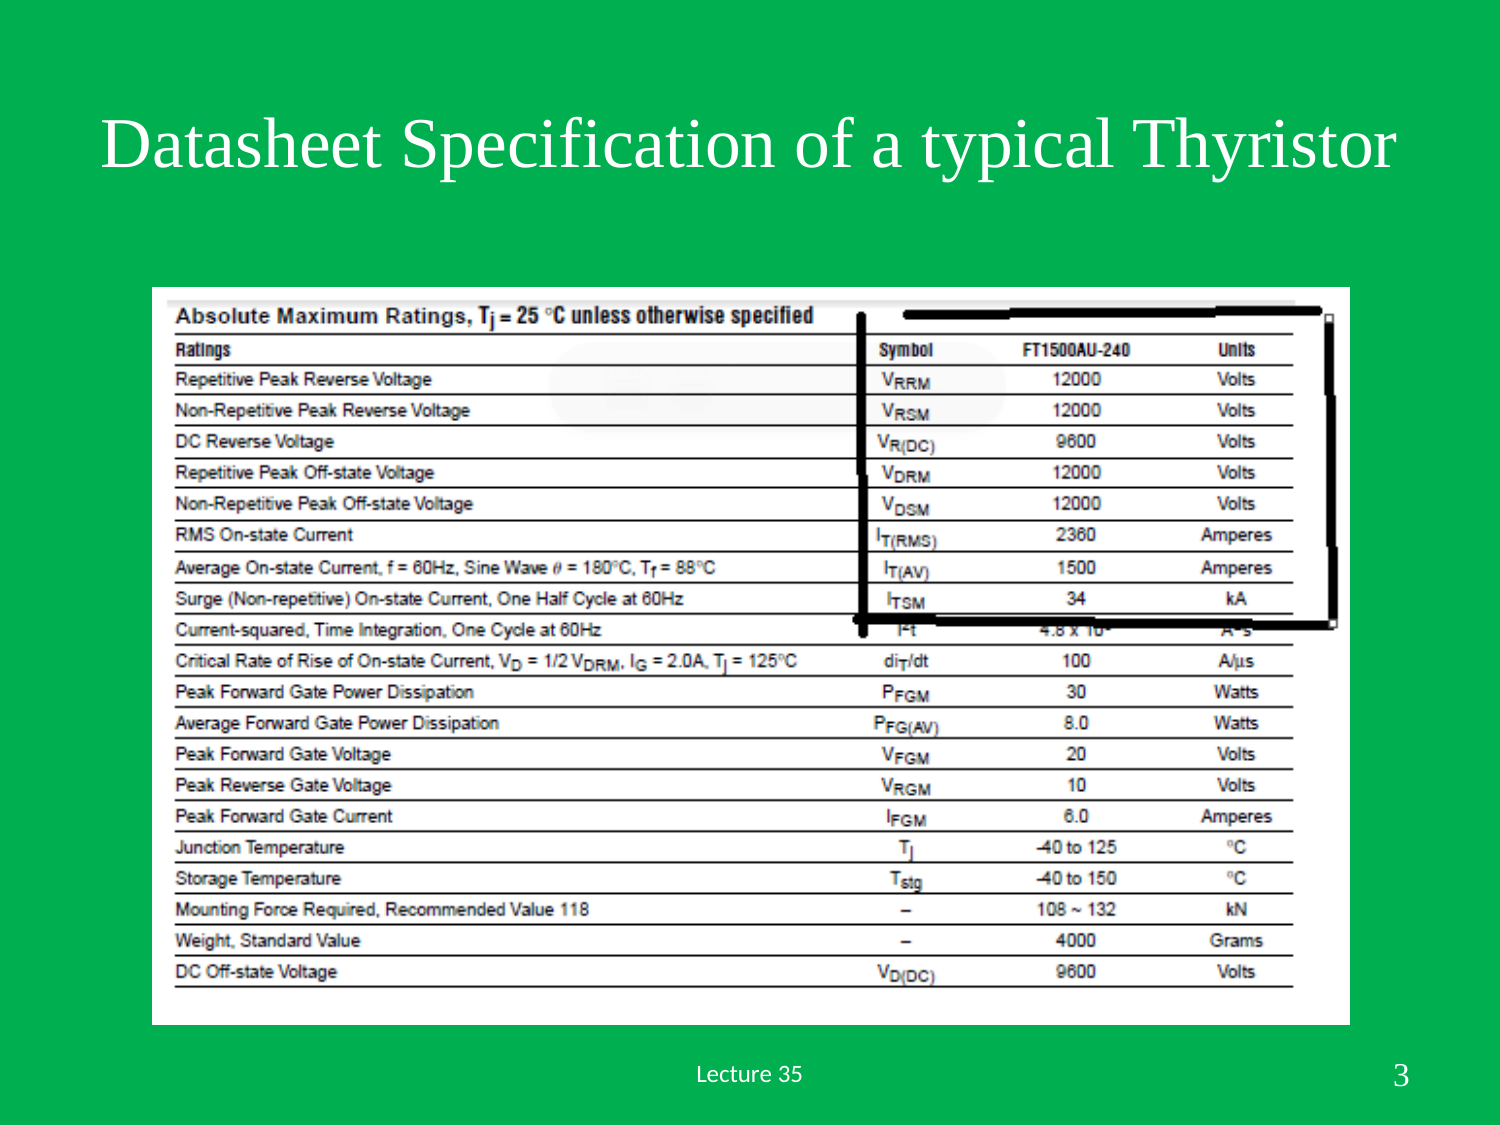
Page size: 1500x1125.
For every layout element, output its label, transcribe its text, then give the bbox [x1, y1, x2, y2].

footer Lecture 35 [512, 1042, 988, 1103]
title Datasheet Specification of a typical Thyristor [75, 45, 1425, 233]
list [152, 287, 1351, 1026]
slide_number 3 [1074, 1042, 1425, 1103]
